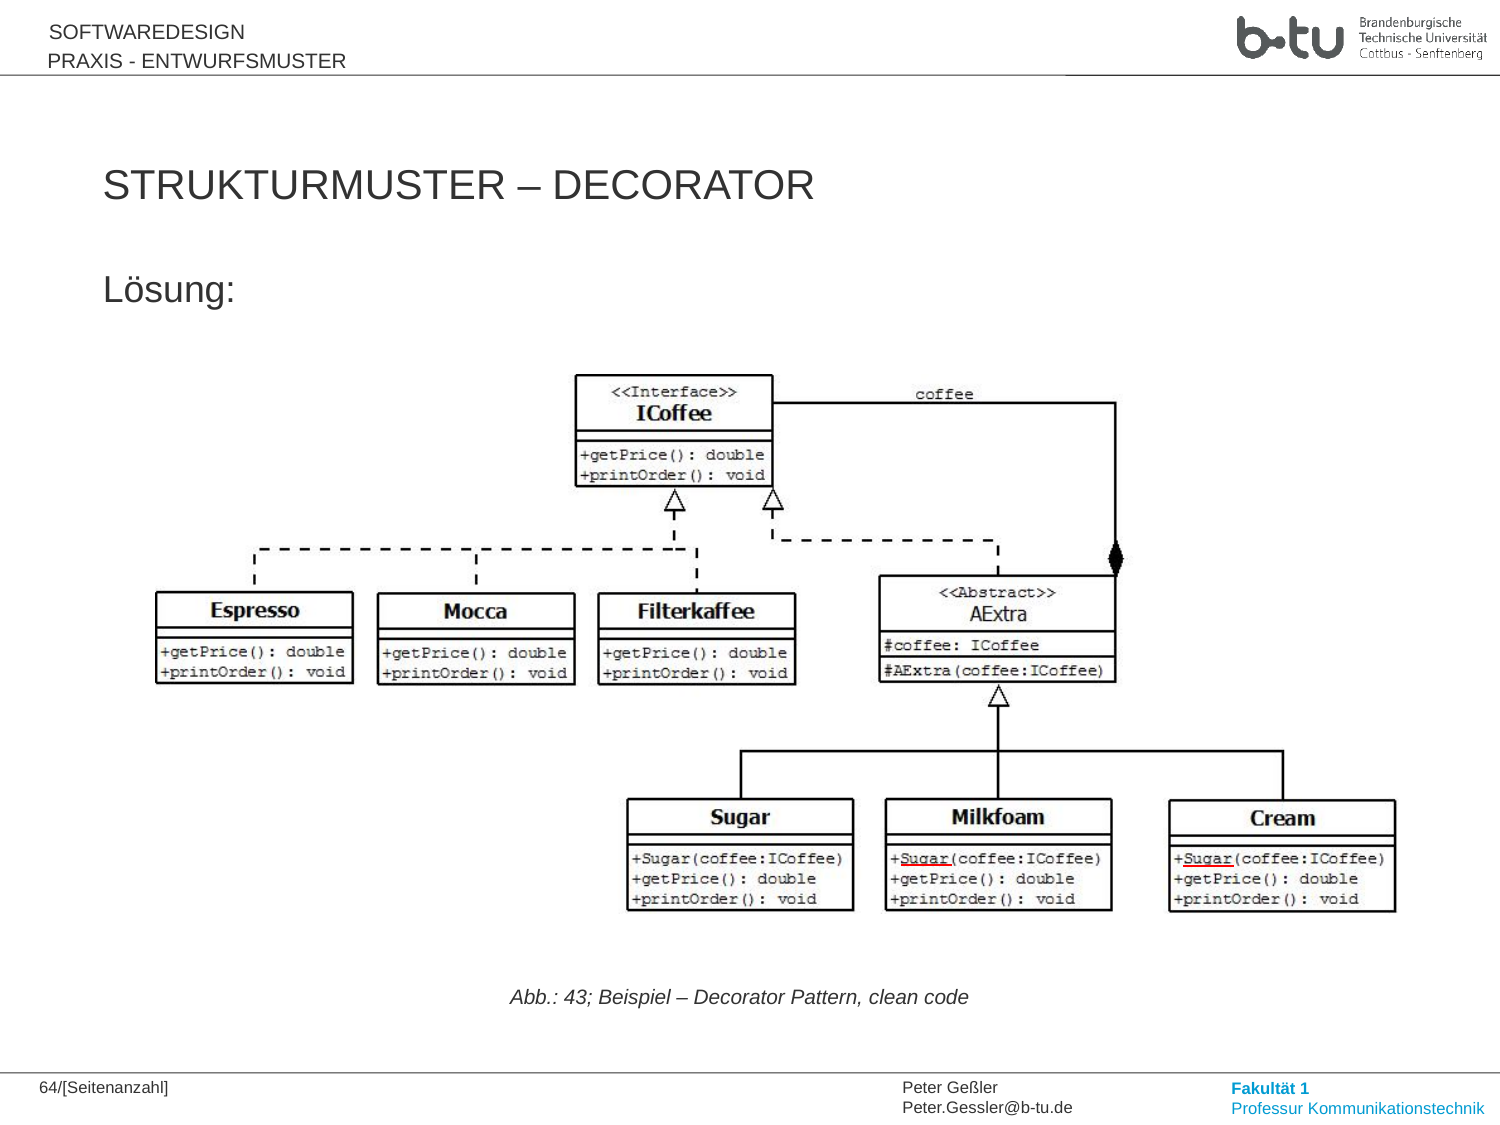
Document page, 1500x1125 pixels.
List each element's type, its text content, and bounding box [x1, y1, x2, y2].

list Praxis - EntwurfsMuster [47, 47, 1211, 73]
picture [1464, 1105, 1470, 1114]
list Strukturmuster – decorator [102, 149, 1400, 255]
picture [1237, 16, 1487, 60]
picture [1455, 1102, 1461, 1114]
text_box Abb.: 43; Beispiel – Decorator Pattern, clean code [495, 976, 1006, 1016]
list Lösung: [102, 256, 1399, 1080]
picture [155, 374, 1400, 915]
